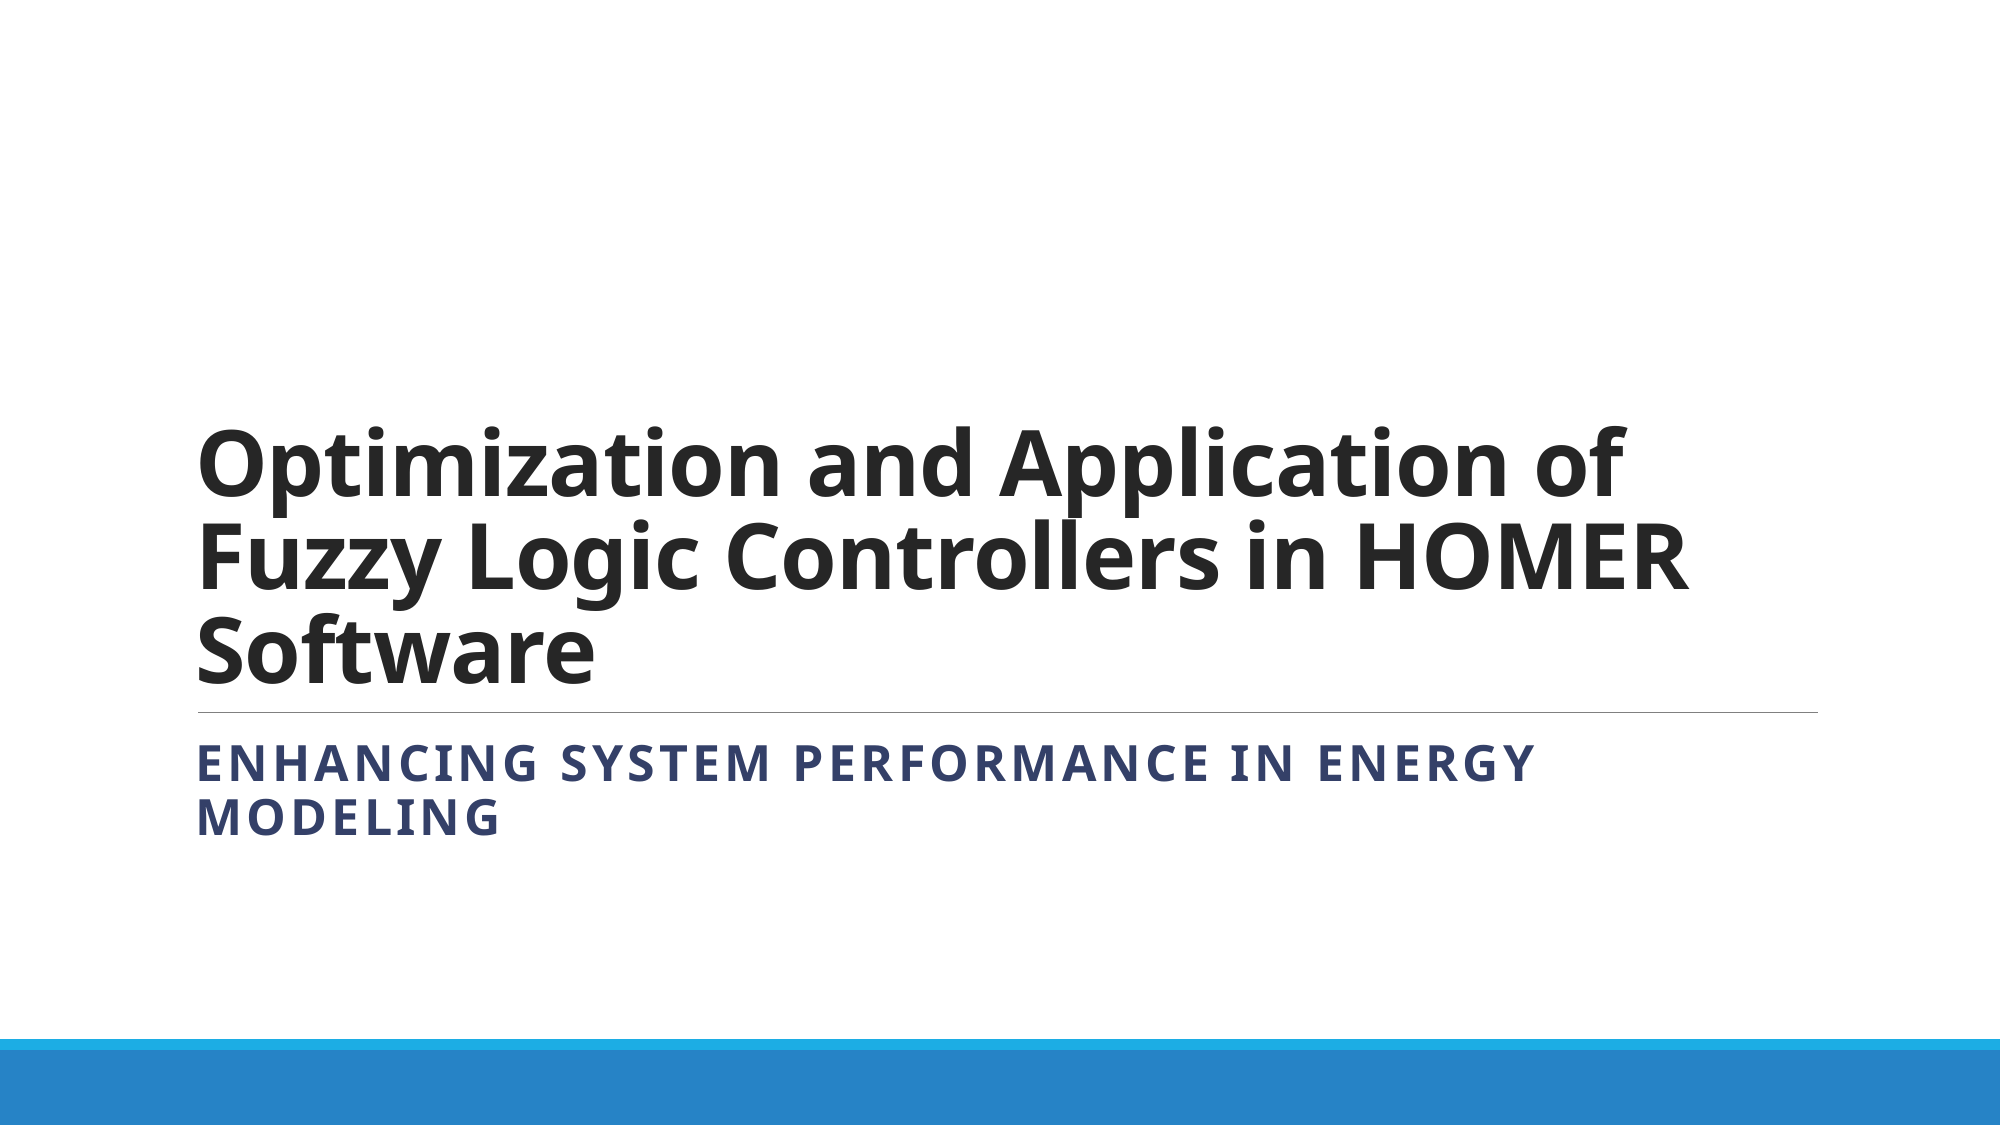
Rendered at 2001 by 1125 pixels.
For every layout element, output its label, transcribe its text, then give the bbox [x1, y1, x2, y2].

subtitle Enhancing System Performance in Energy Modeling [180, 730, 1831, 919]
title Optimization and Application of Fuzzy Logic Controllers in HOMER Software [180, 124, 1830, 710]
